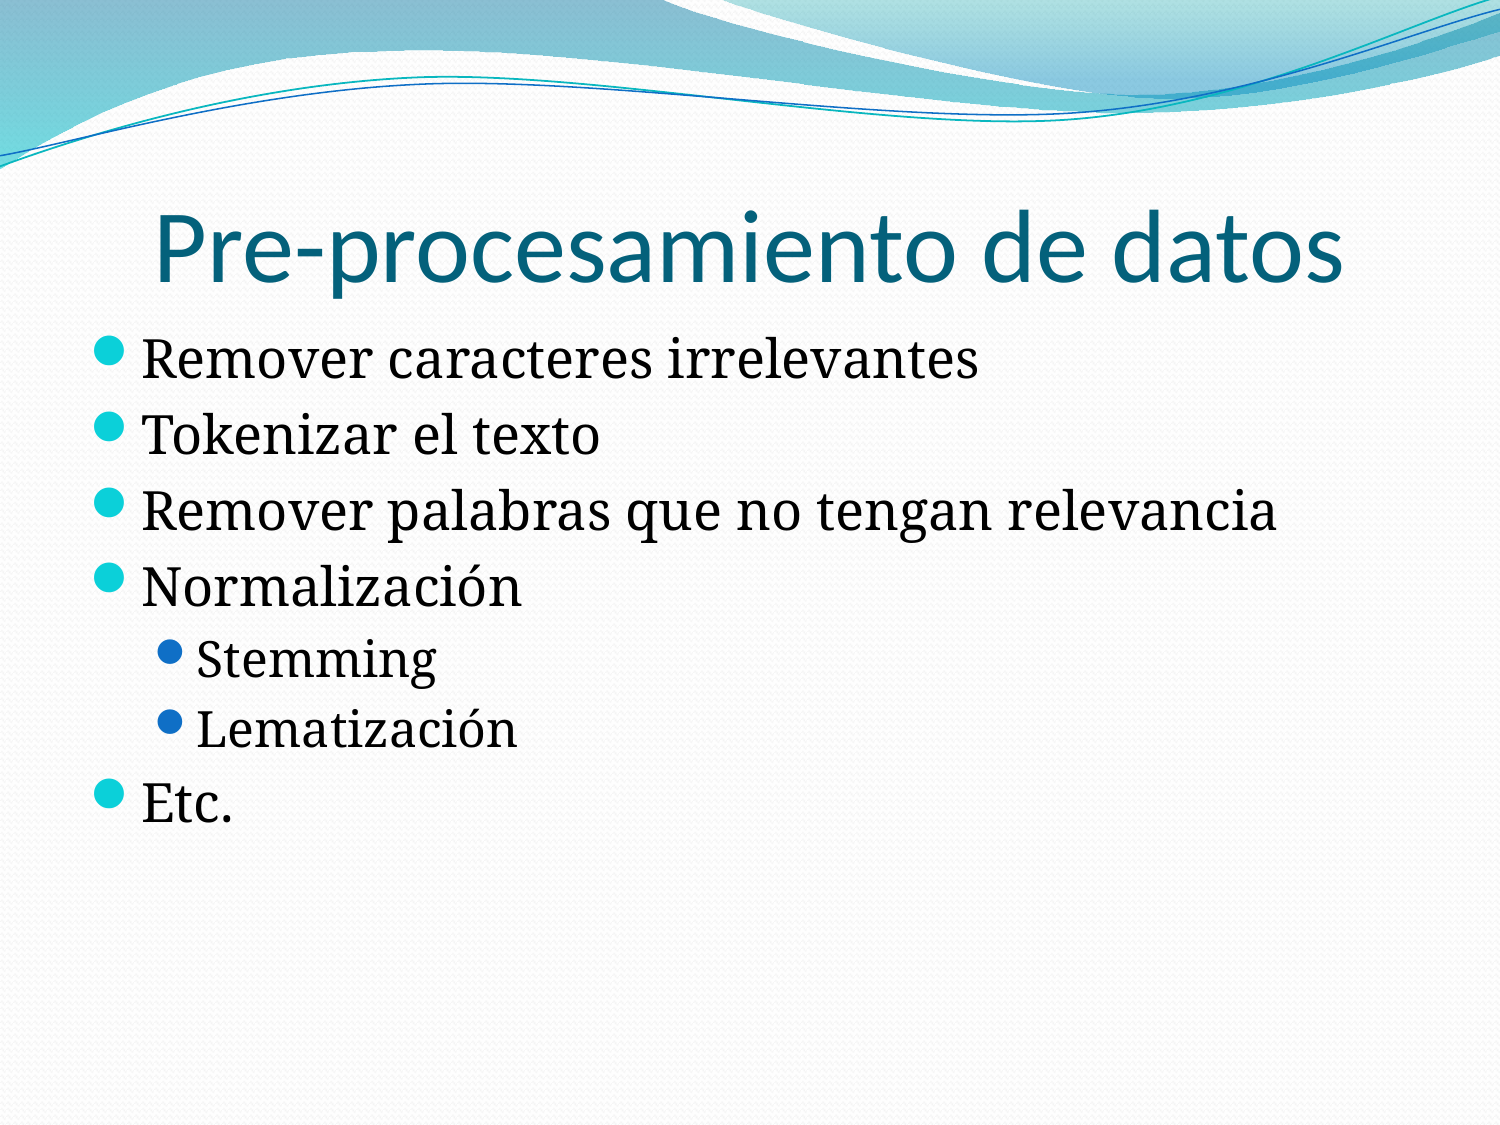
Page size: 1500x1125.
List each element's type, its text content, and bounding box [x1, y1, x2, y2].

title Pre-procesamiento de datos [75, 115, 1425, 303]
list Remover caracteres irrelevantes Tokenizar el texto Remover palabras que no tengan relevancia Normalización Stemming Lematización Etc. [75, 317, 1425, 1038]
